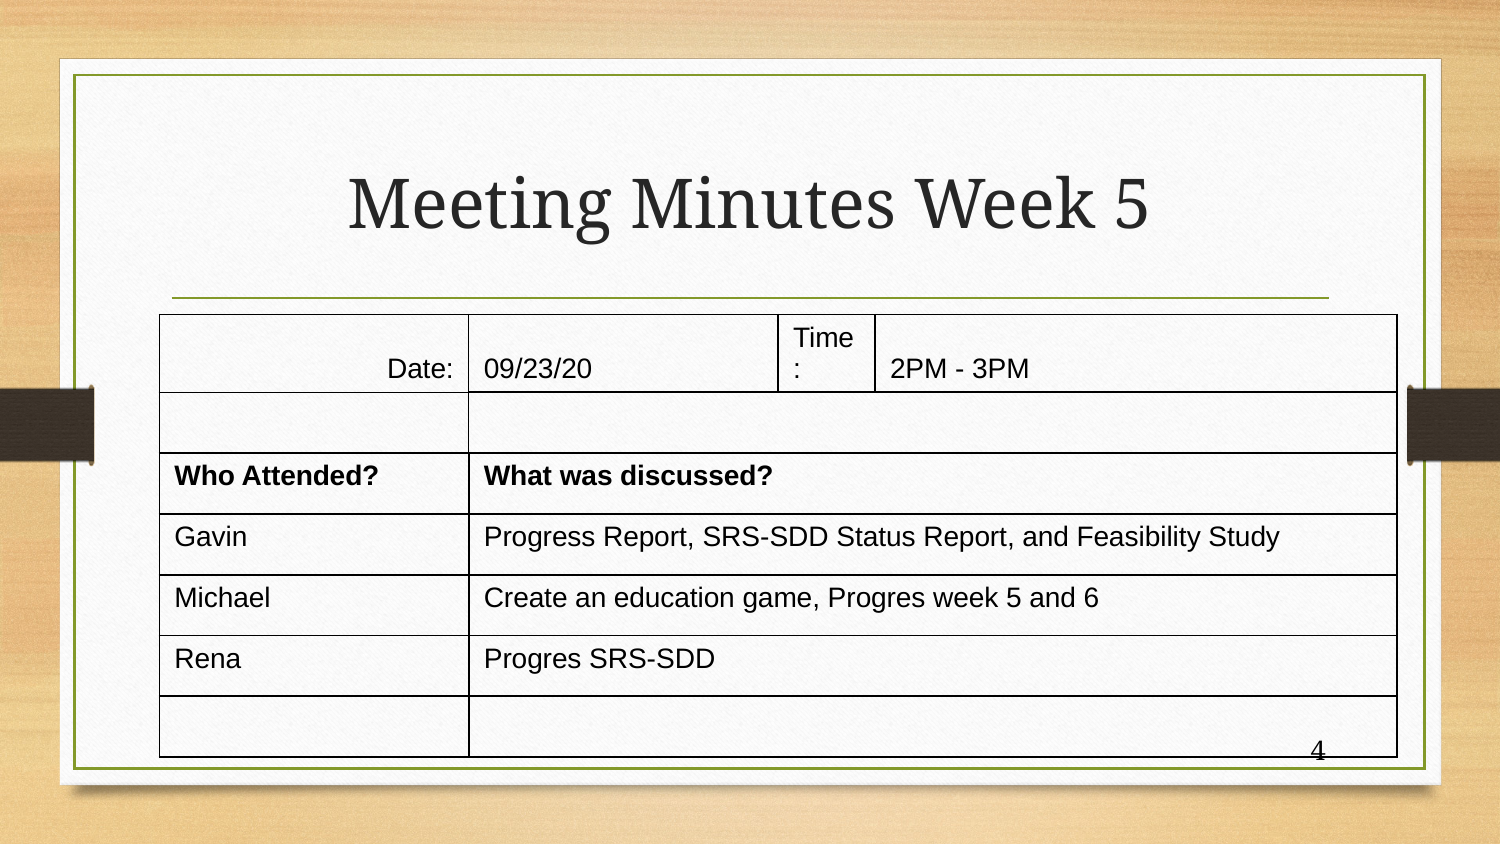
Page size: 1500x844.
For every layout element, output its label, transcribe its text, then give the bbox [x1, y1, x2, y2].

table_cell [160, 697, 468, 756]
title Meeting Minutes Week 5 [159, 120, 1341, 282]
table_header Date: [160, 315, 468, 392]
table_header 09/23/20 [469, 315, 777, 391]
table_header Time: [779, 315, 874, 391]
table_cell Rena [160, 636, 468, 695]
table_cell What was discussed? [470, 454, 1396, 513]
table_header 2PM - 3PM [876, 315, 1396, 391]
table_cell Progres SRS-SDD [470, 636, 1396, 695]
table_cell Create an education game, Progres week 5 and 6 [470, 576, 1396, 635]
table_cell [469, 393, 1396, 452]
table_cell [160, 393, 468, 452]
picture [0, 0, 1500, 844]
table_cell [470, 697, 1396, 756]
slide_number ‹#› [1273, 734, 1341, 769]
table_cell Gavin [160, 515, 468, 574]
table_cell Michael [160, 576, 468, 635]
table_cell Progress Report, SRS-SDD Status Report, and Feasibility Study [470, 515, 1396, 574]
table_cell Who Attended? [160, 454, 468, 513]
